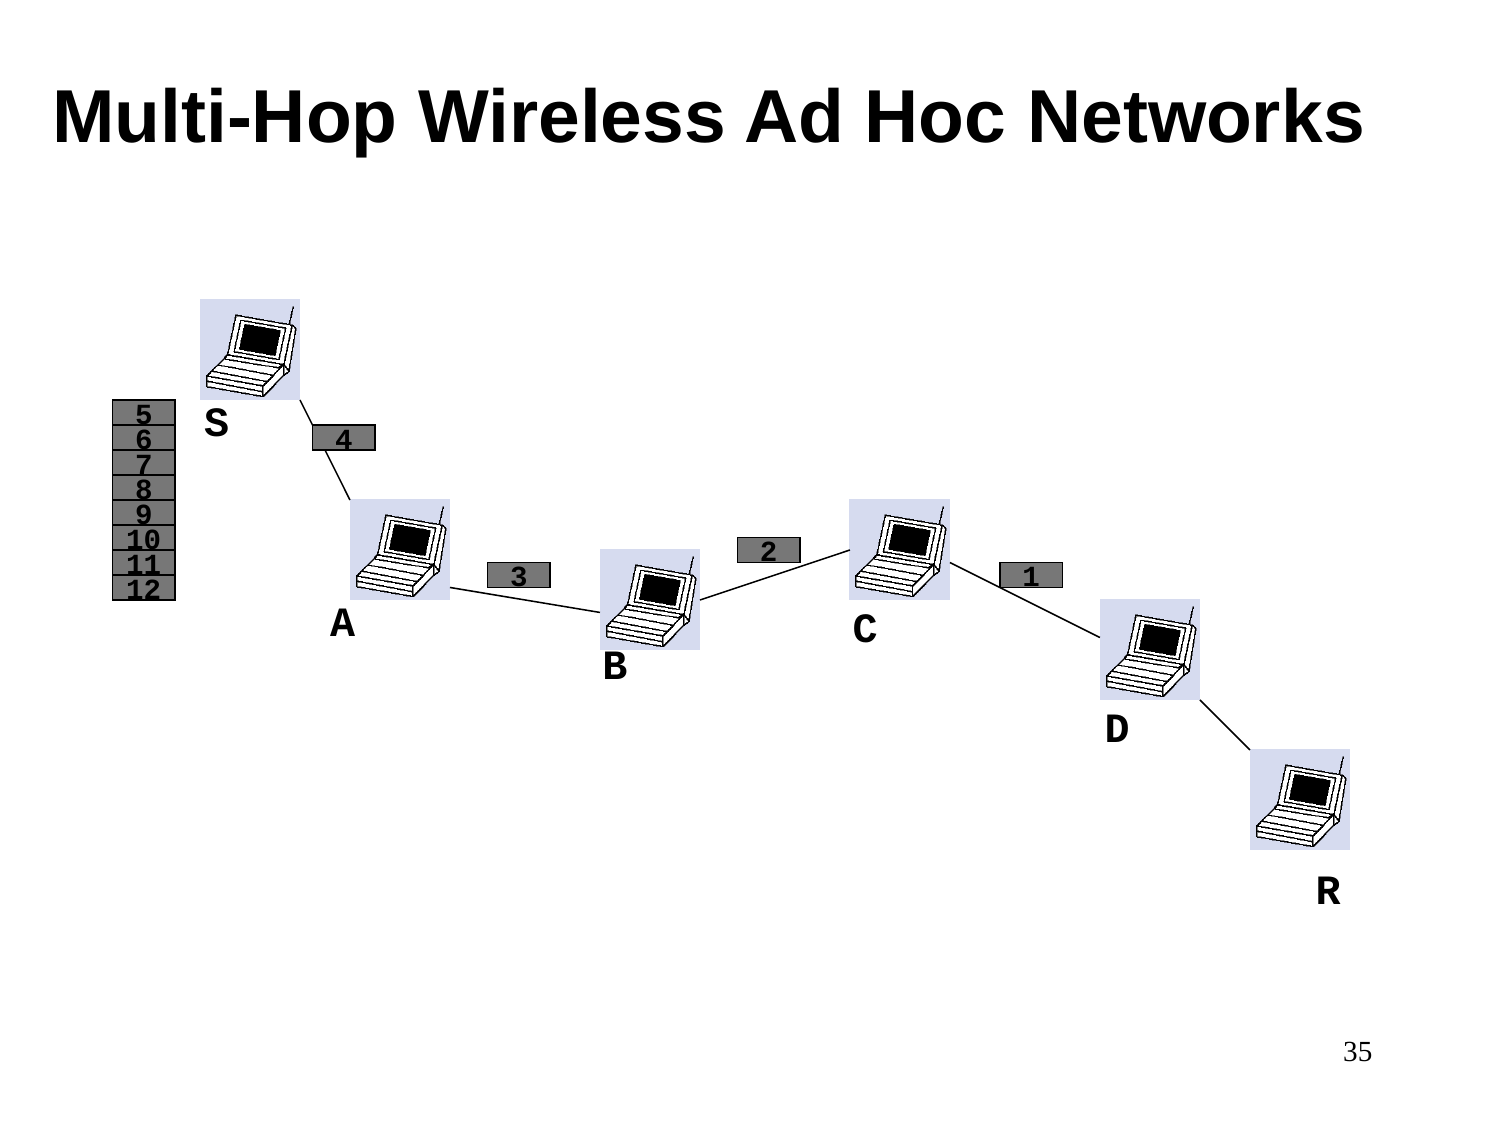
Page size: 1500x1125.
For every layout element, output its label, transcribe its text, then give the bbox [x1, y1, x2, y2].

text_box 6 [112, 425, 175, 450]
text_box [199, 299, 301, 401]
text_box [1249, 749, 1351, 851]
text_box 10 [112, 525, 175, 549]
text_box 11 [112, 549, 175, 575]
text_box 35 [1074, 1024, 1388, 1100]
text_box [349, 499, 451, 601]
text_box 7 [112, 450, 175, 474]
text_box 12 [112, 575, 175, 600]
text_box 3 [487, 562, 550, 588]
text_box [1099, 599, 1201, 701]
text_box 2 [737, 537, 800, 563]
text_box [849, 499, 951, 601]
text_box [599, 549, 701, 651]
text_box 4 [312, 425, 375, 450]
text_box C [837, 592, 893, 658]
text_box 1 [999, 562, 1063, 588]
text_box 8 [112, 474, 175, 500]
text_box 9 [112, 500, 175, 525]
title Multi-Hop Wireless Ad Hoc Networks [37, 50, 1450, 175]
text_box A [315, 587, 370, 653]
text_box 5 [112, 399, 175, 425]
text_box S [189, 387, 244, 453]
text_box D [1089, 692, 1145, 758]
text_box R [1300, 855, 1356, 921]
text_box B [587, 630, 642, 696]
